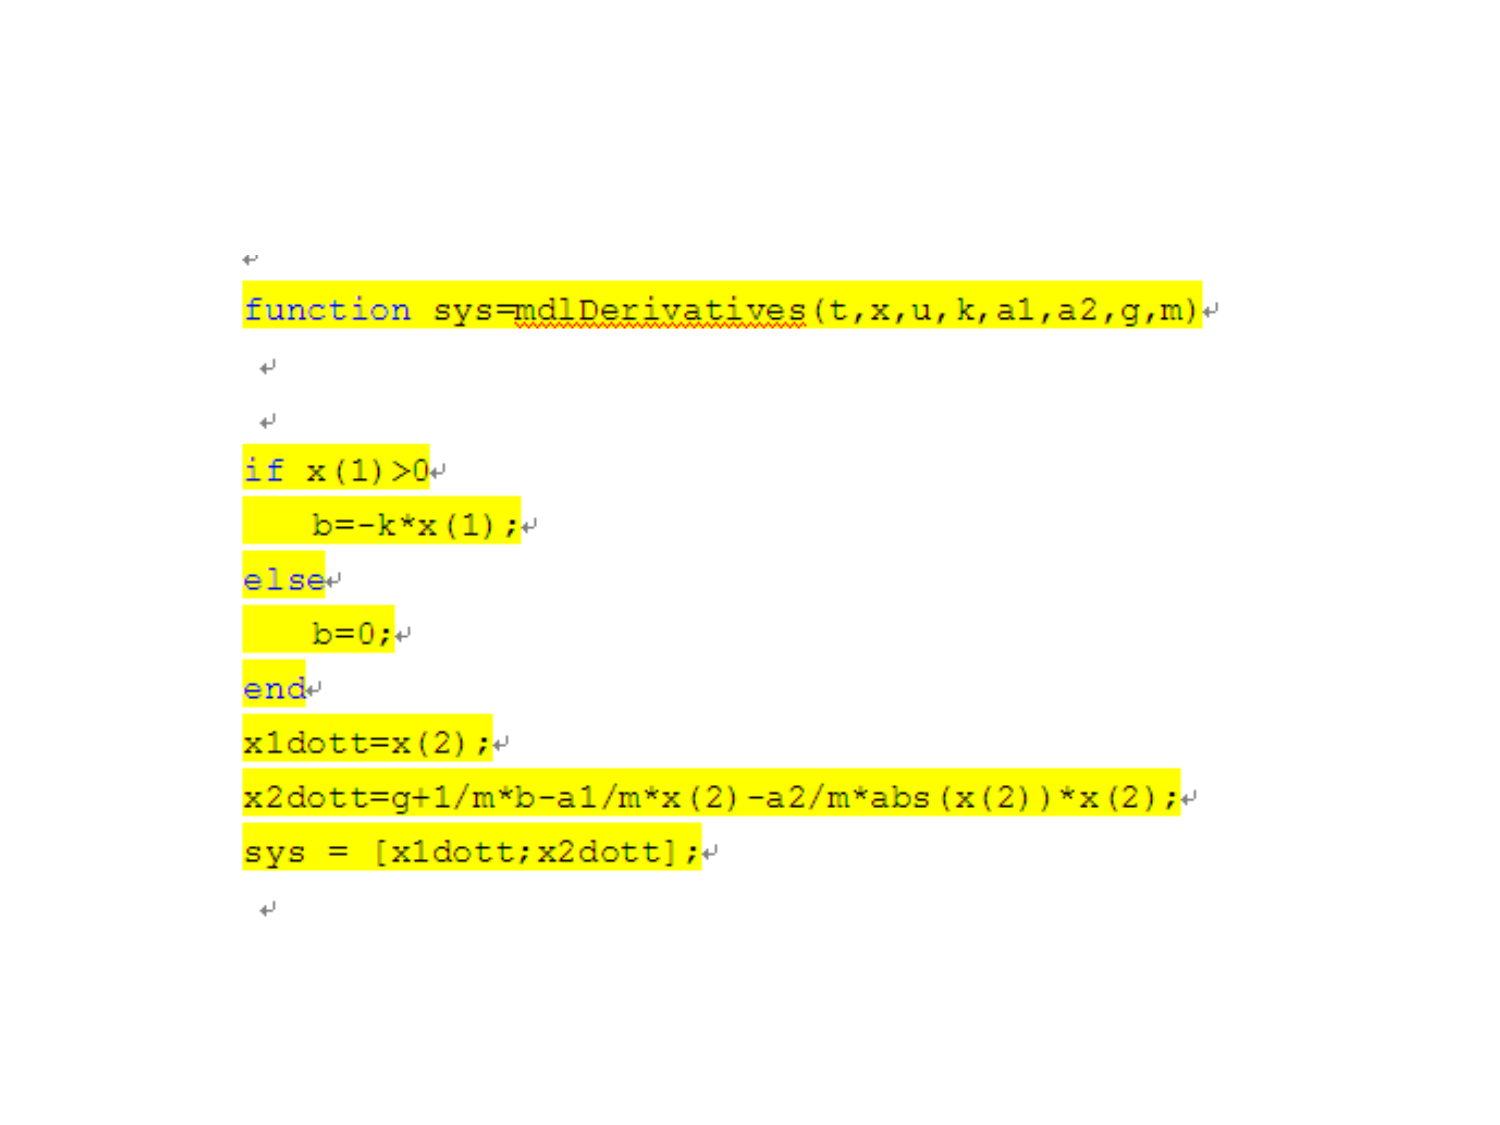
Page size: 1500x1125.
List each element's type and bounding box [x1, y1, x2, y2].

picture [229, 255, 1312, 920]
